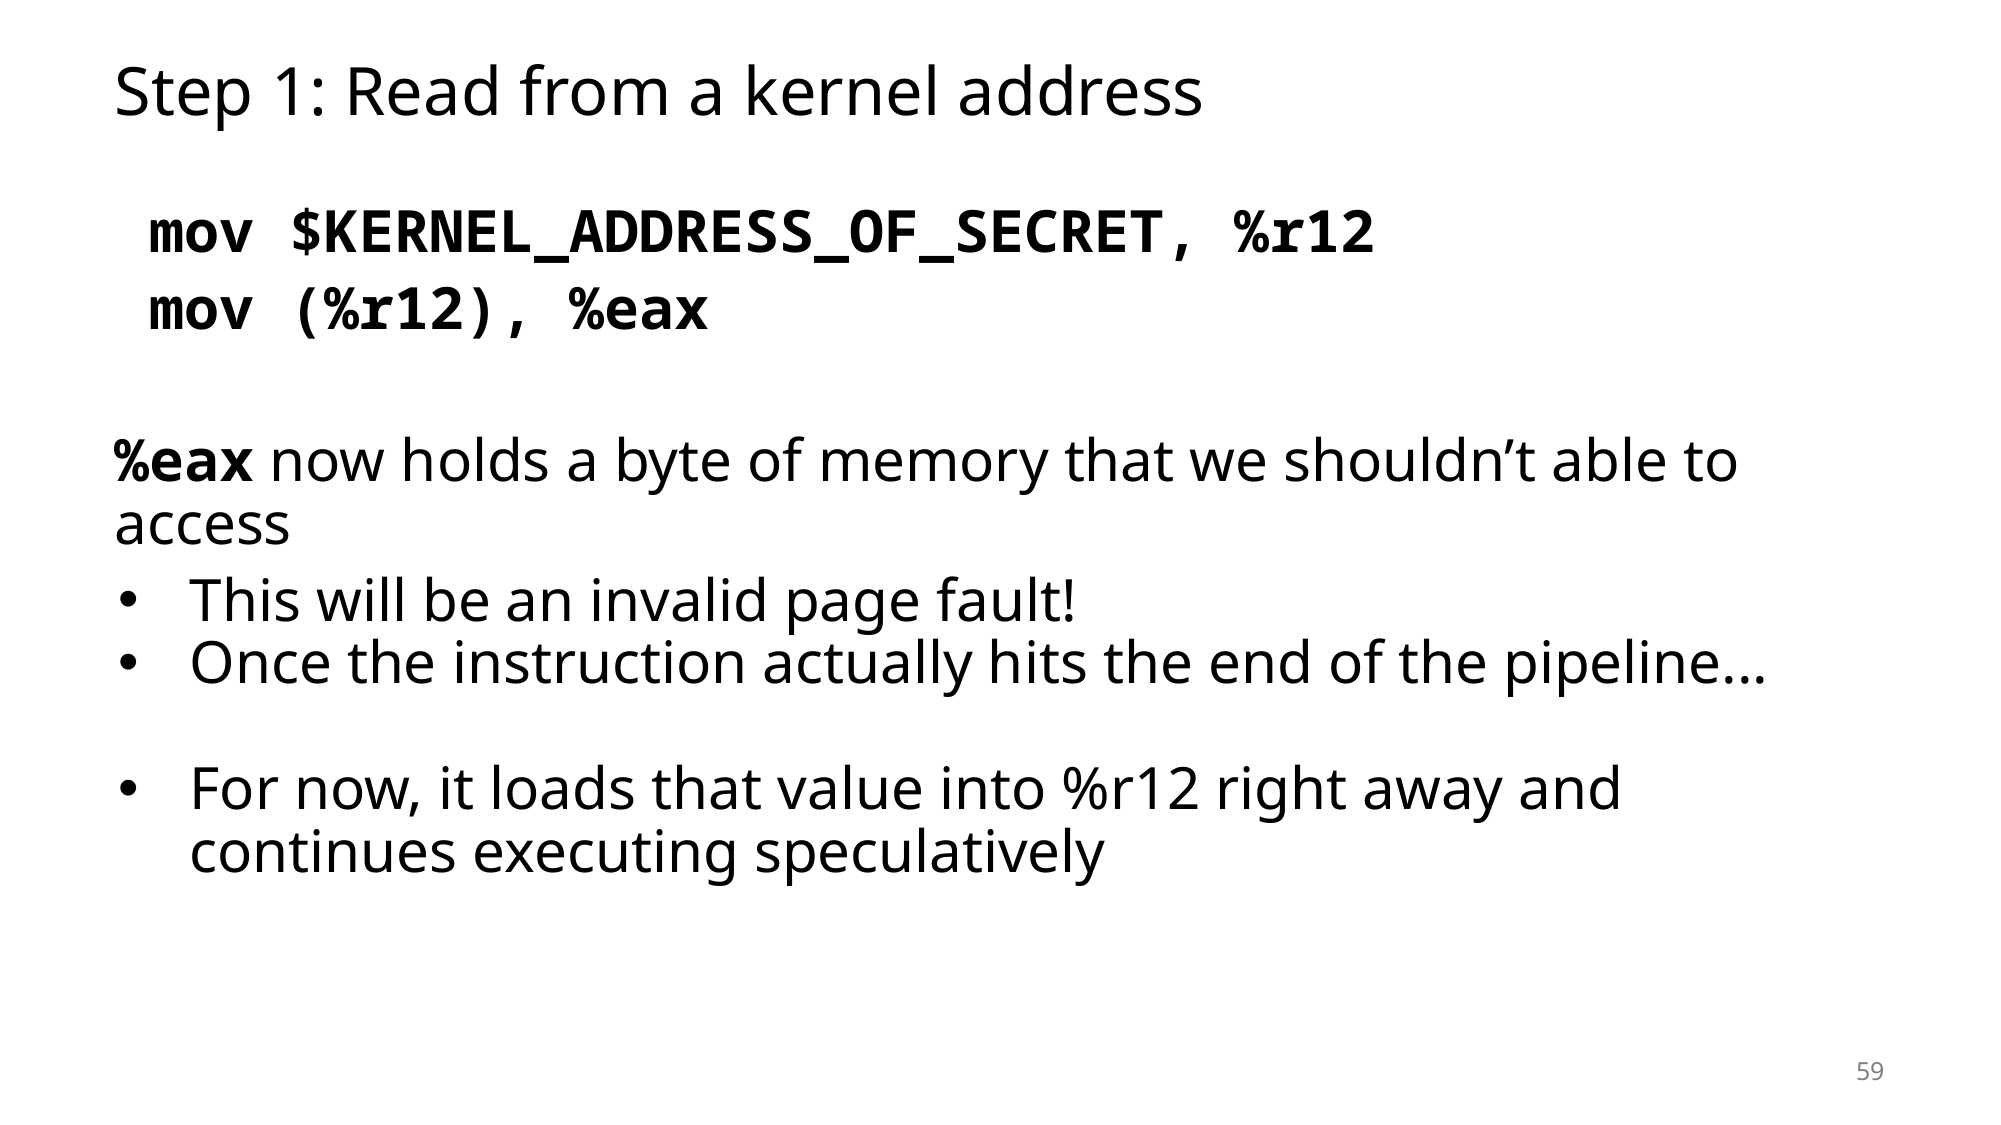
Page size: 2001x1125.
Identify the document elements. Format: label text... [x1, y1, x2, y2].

title Step 1: Read from a kernel address [99, 37, 1900, 150]
slide_number 59 [1749, 1042, 1900, 1103]
list mov $KERNEL_ADDRESS_OF_SECRET, %r12 mov (%r12), %eax %eax now holds a byte of memory that we shouldn’t able to access This will be an invalid page fault! Once the instruction actually hits the end of the pipeline... For now, it loads that value into %r12 right away and continues executing speculatively [99, 187, 1900, 1013]
